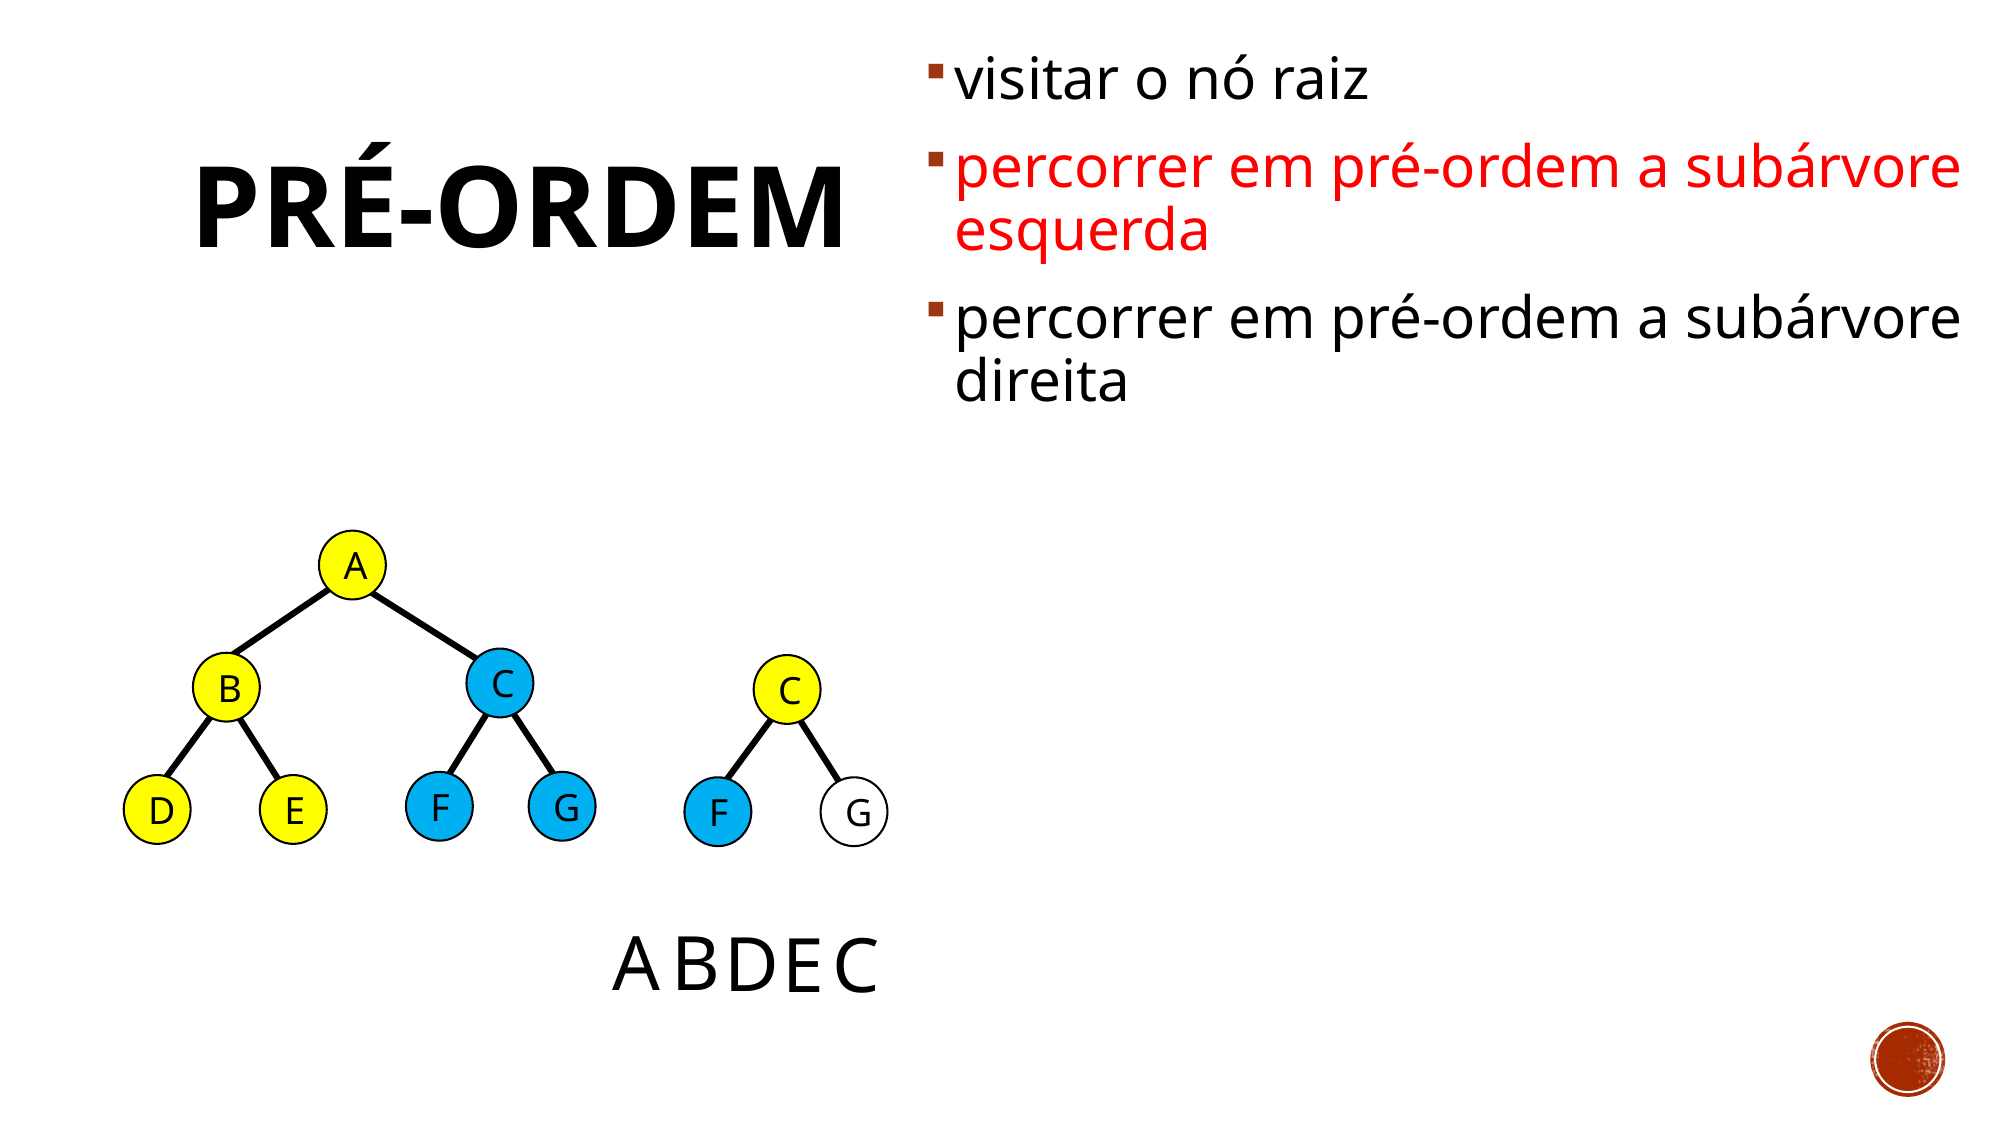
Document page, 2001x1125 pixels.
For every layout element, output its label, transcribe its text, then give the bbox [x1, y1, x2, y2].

title Pré-ordem [175, 79, 909, 344]
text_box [126, 533, 595, 843]
text_box B [656, 908, 735, 1014]
text_box E [767, 909, 839, 1015]
text_box C [817, 910, 895, 1016]
list visitar o nó raiz percorrer em pré-ordem a subárvore esquerda percorrer em pré-ordem a subárvore direita [909, 41, 1981, 456]
text_box A [598, 908, 656, 1014]
text_box D [709, 909, 767, 1014]
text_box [687, 658, 885, 844]
